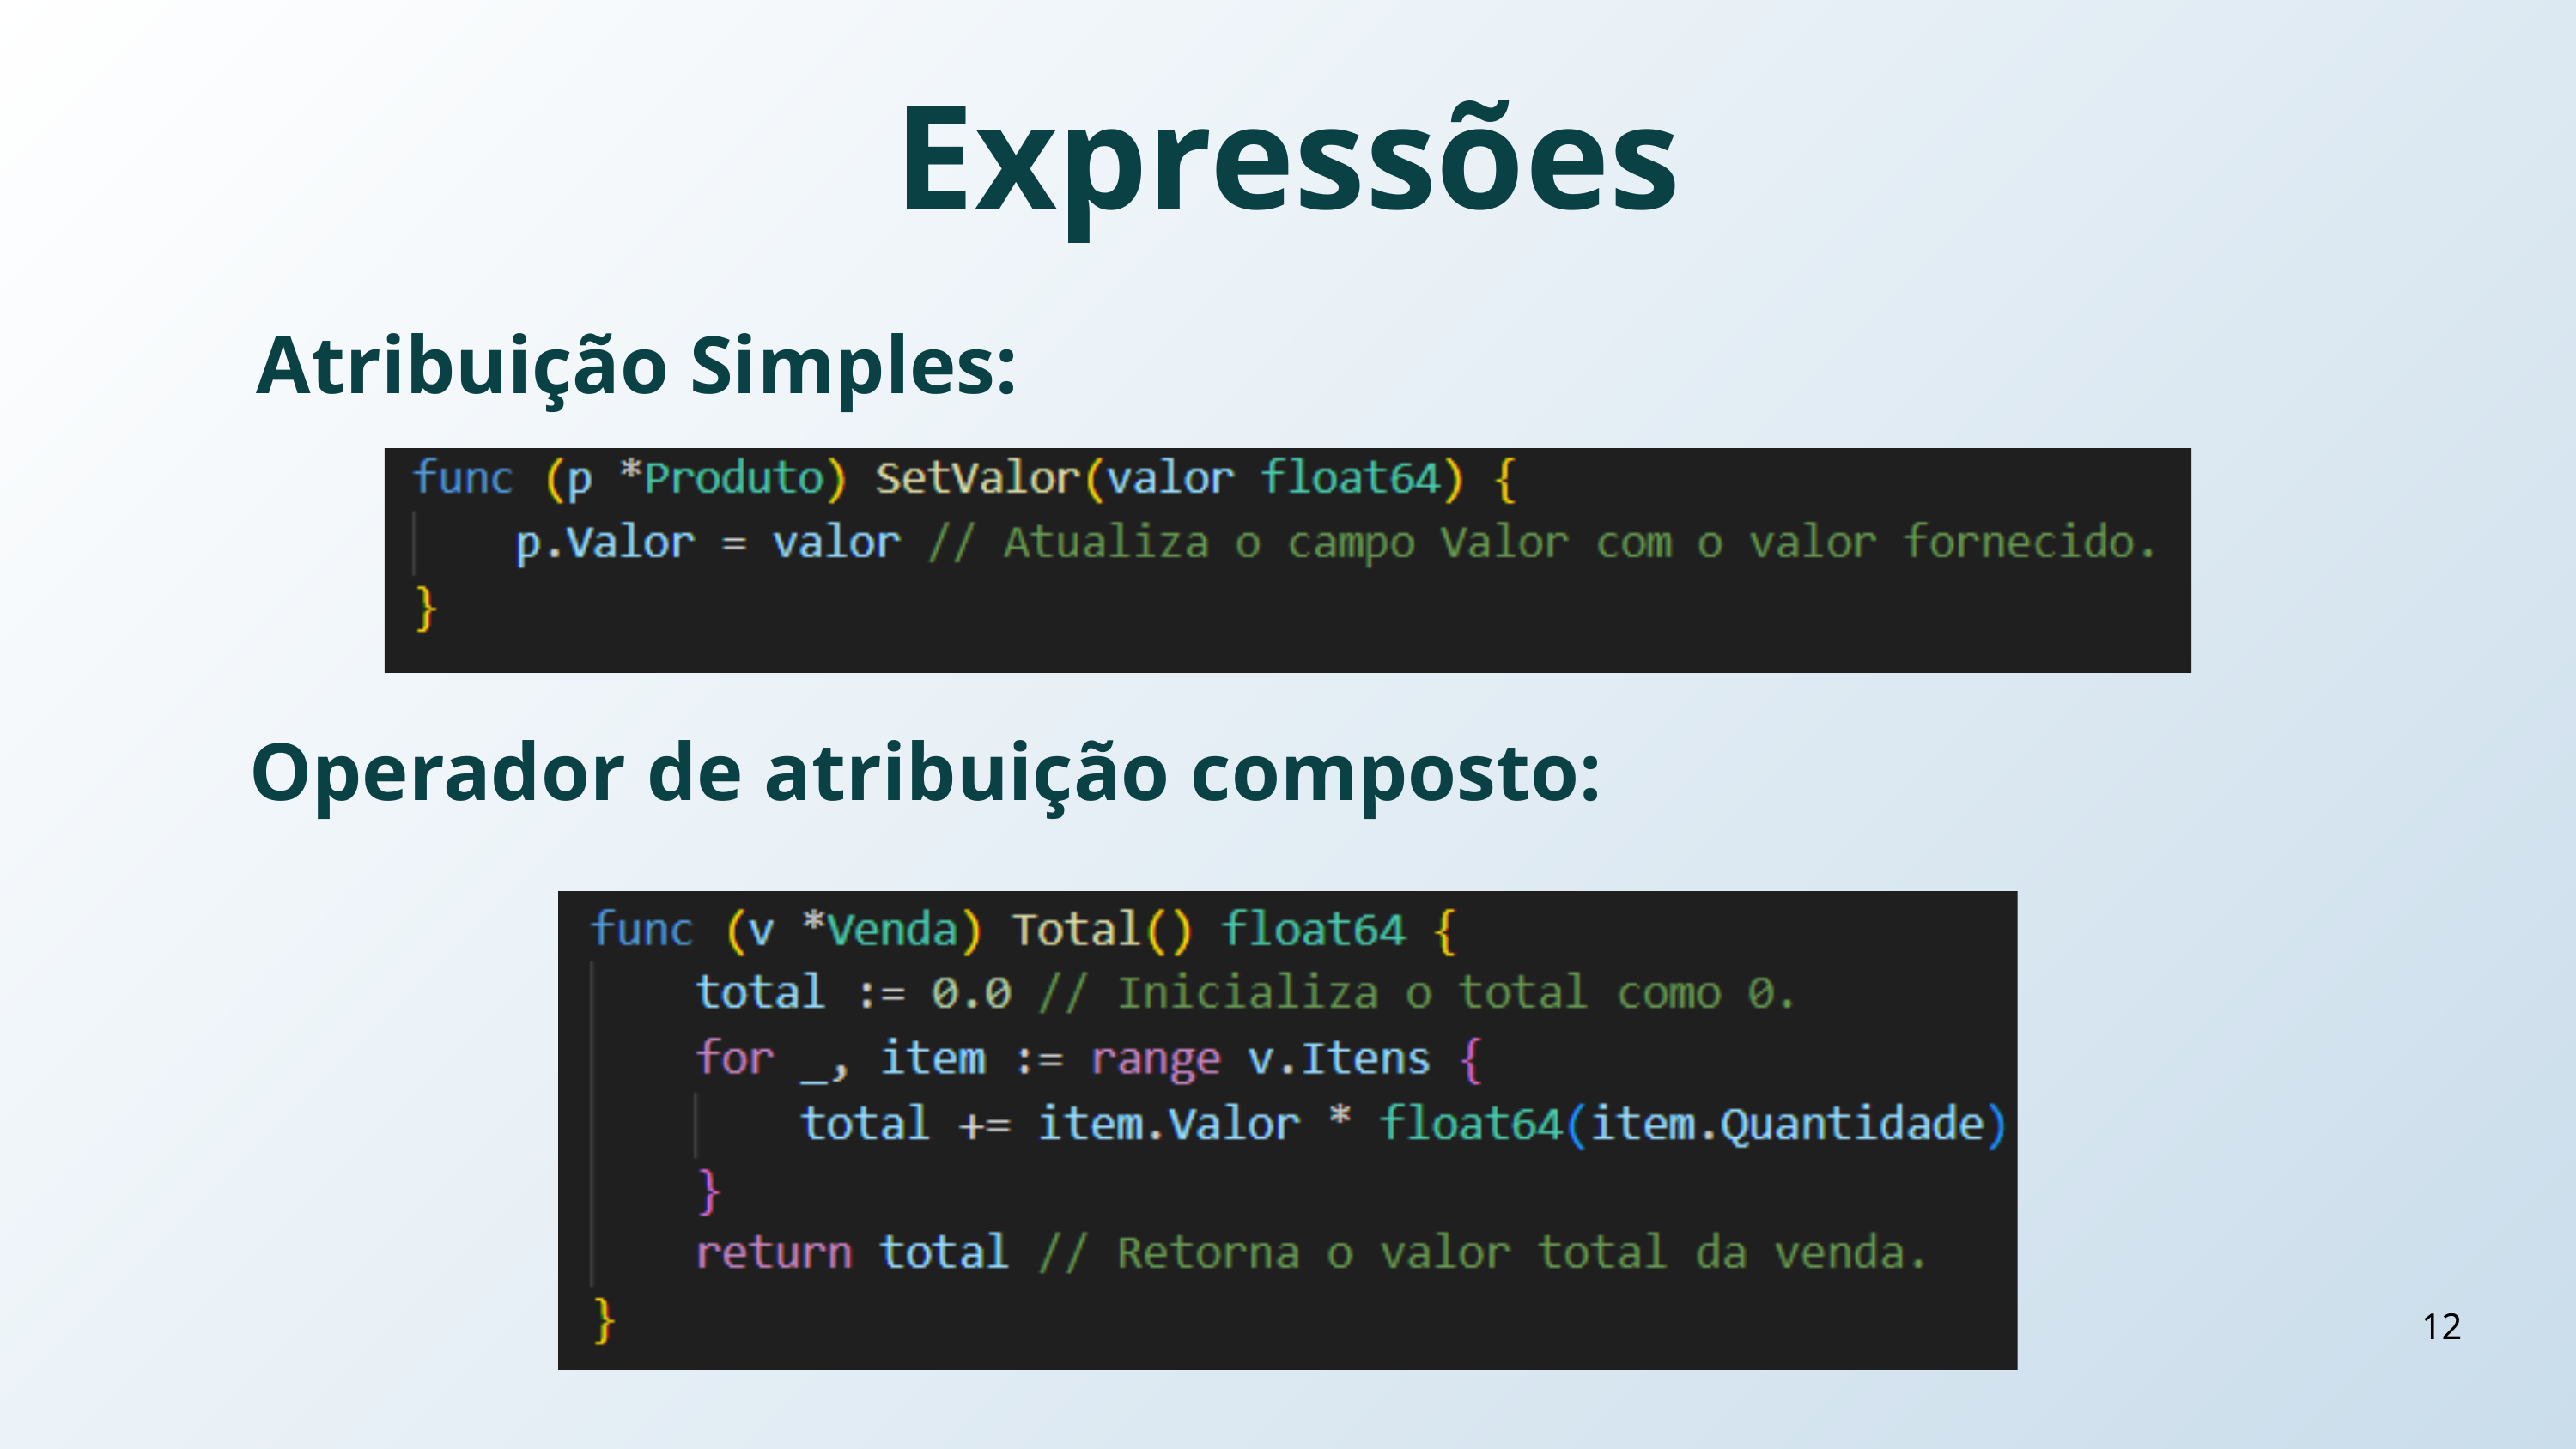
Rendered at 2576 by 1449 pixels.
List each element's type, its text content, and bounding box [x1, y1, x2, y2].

text_box [558, 891, 2018, 1370]
text_box 12 [2421, 1296, 2463, 1348]
text_box Expressões [857, 37, 1719, 239]
text_box Atribuição Simples: [144, 299, 1131, 410]
text_box [384, 448, 2192, 673]
text_box Operador de atribuição composto: [171, 705, 1681, 816]
